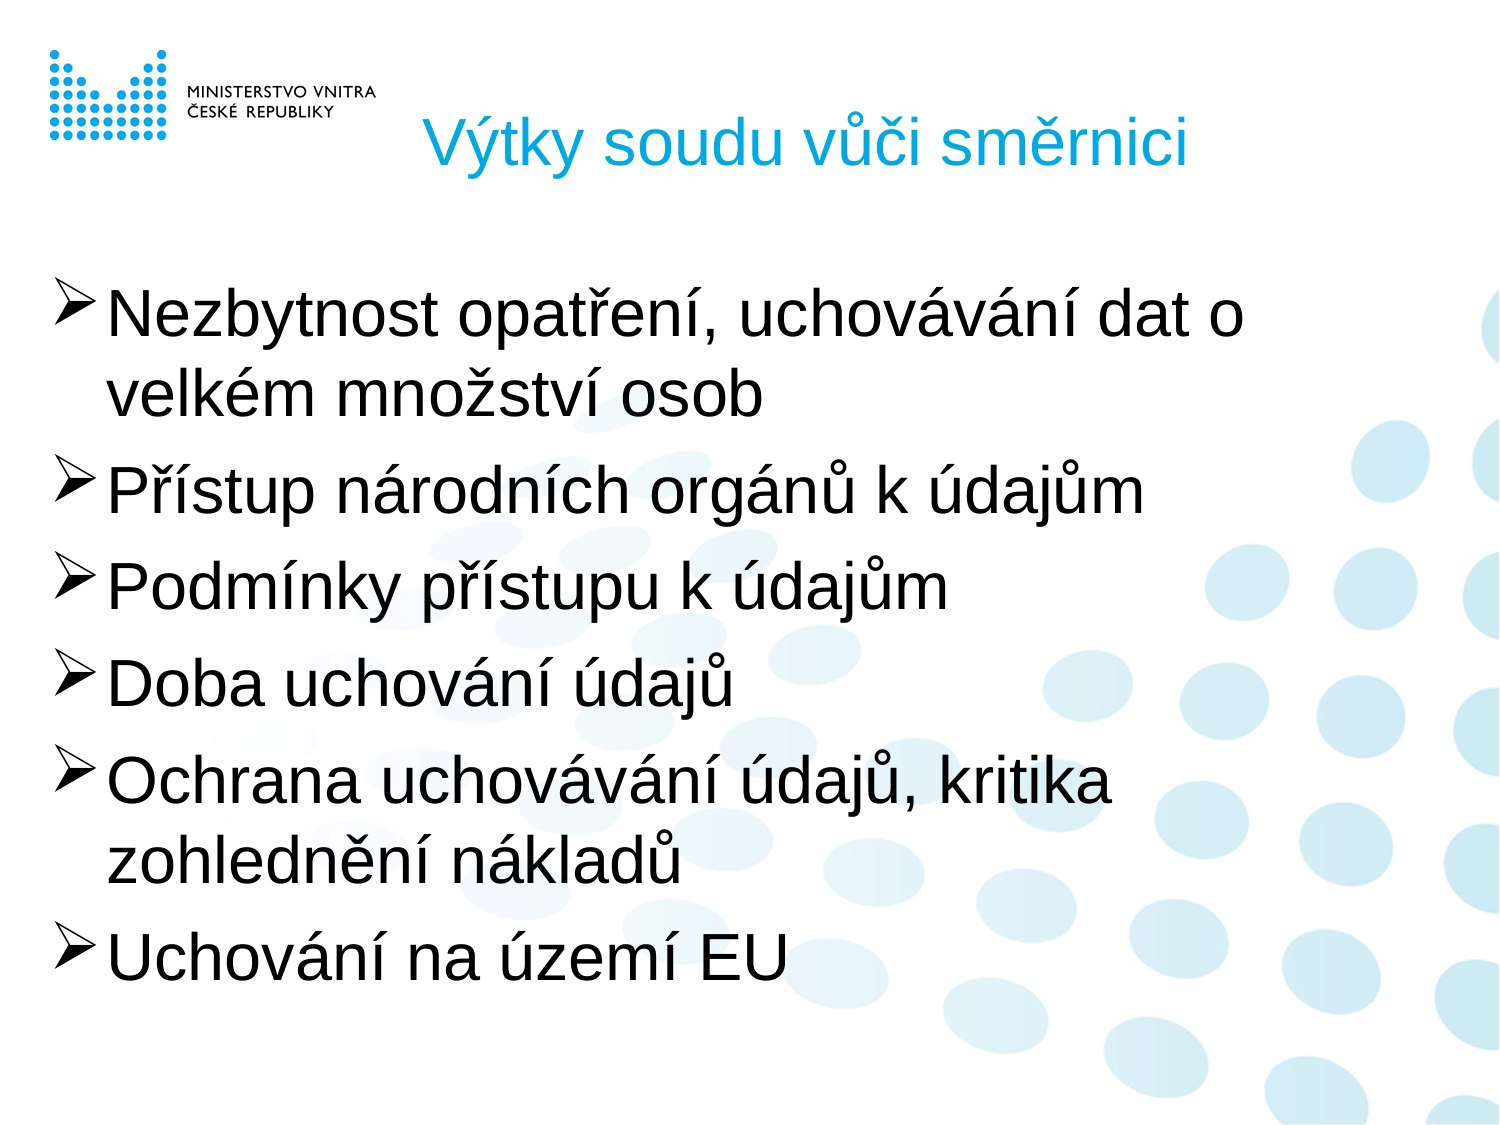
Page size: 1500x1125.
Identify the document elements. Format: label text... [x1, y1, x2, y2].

text_box Výtky soudu vůči směrnici [407, 45, 1425, 233]
picture [0, 0, 1500, 1125]
text_box Nezbytnost opatření, uchovávání dat o velkém množství osob Přístup národních orgánů k údajům Podmínky přístupu k údajům Doba uchování údajů Ochrana uchovávání údajů, kritika zohlednění nákladů Uchování na území EU [35, 262, 1425, 1005]
